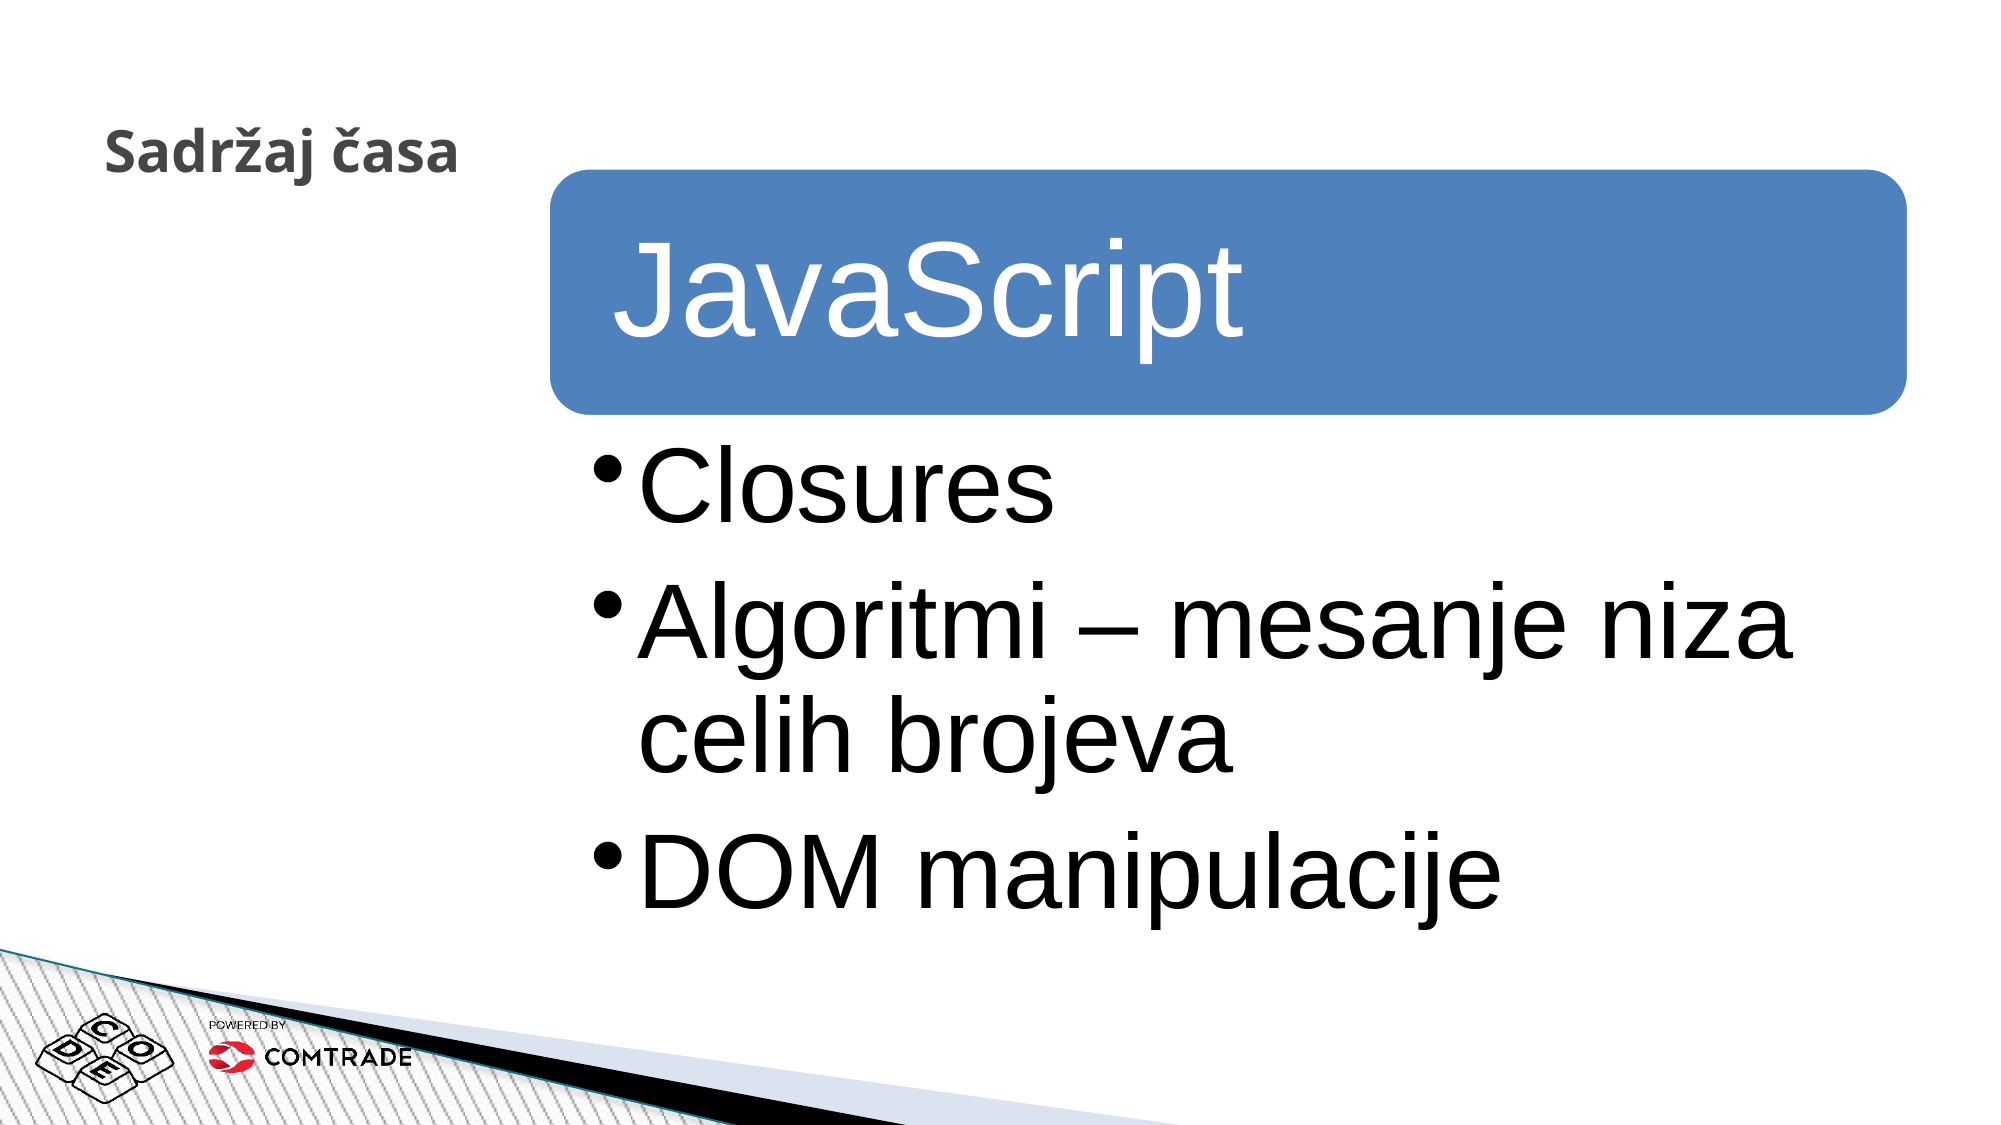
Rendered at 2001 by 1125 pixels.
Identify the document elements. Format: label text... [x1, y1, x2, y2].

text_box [547, 84, 1910, 1019]
picture [0, 952, 724, 1125]
text_box Sadržaj časa [89, 39, 1801, 258]
